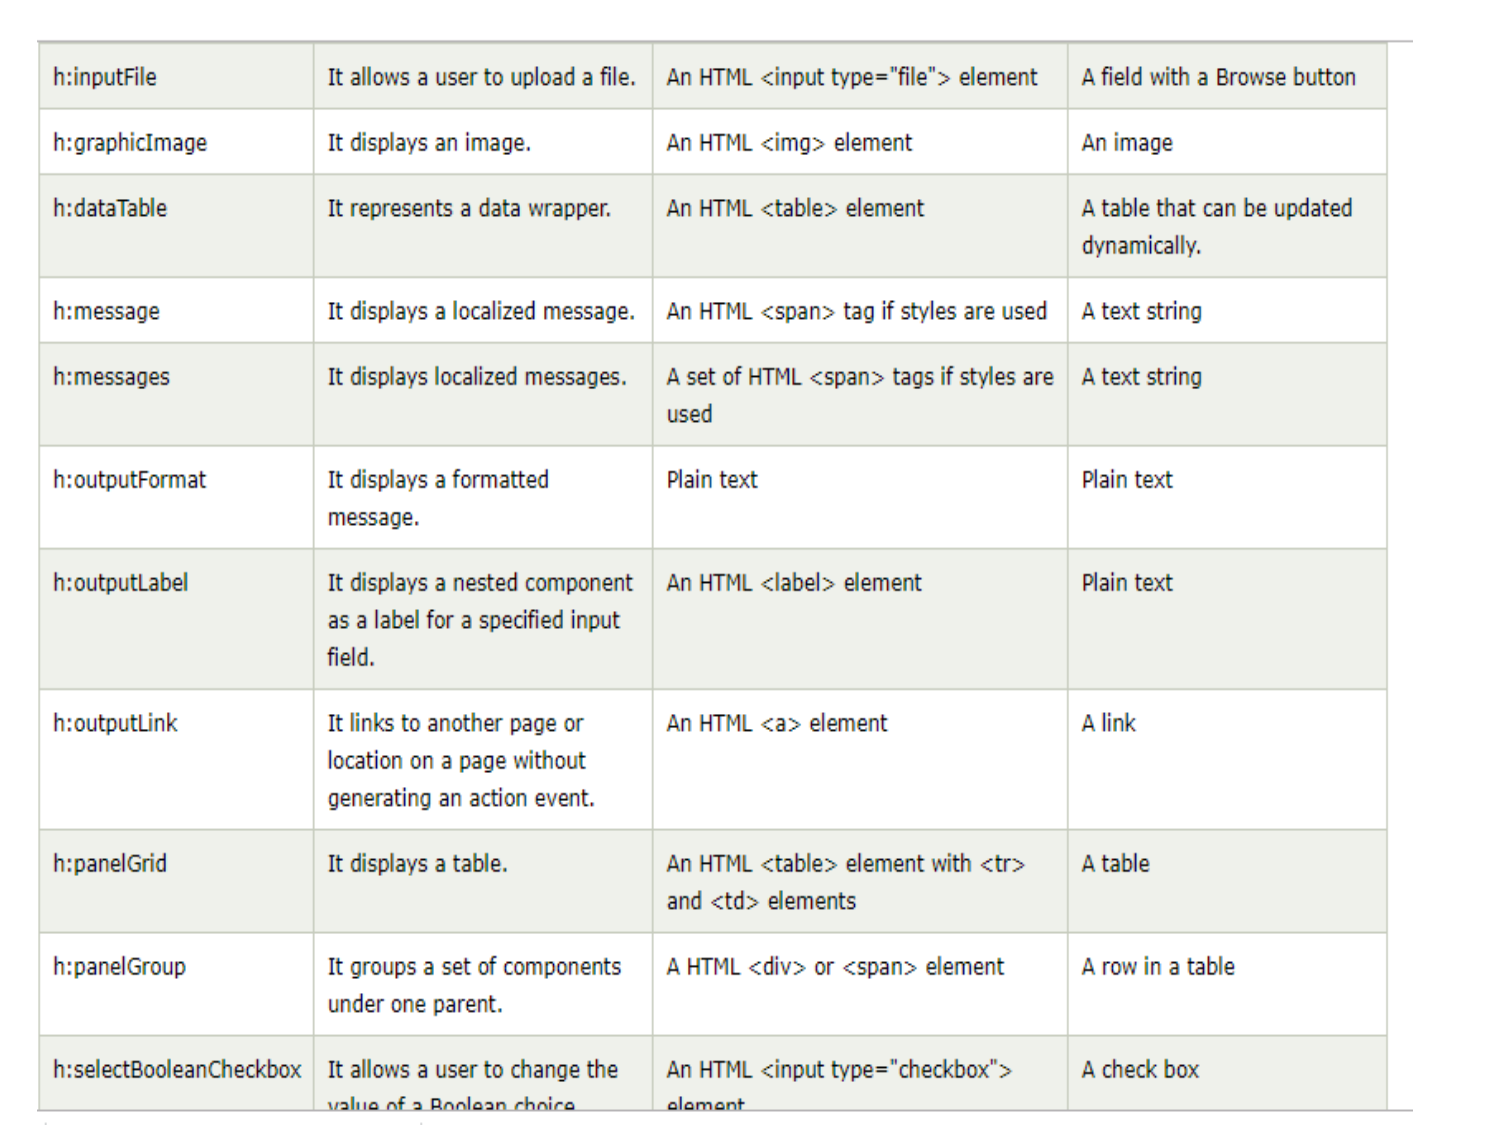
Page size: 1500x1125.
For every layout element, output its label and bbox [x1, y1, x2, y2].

picture [37, 37, 1413, 1125]
